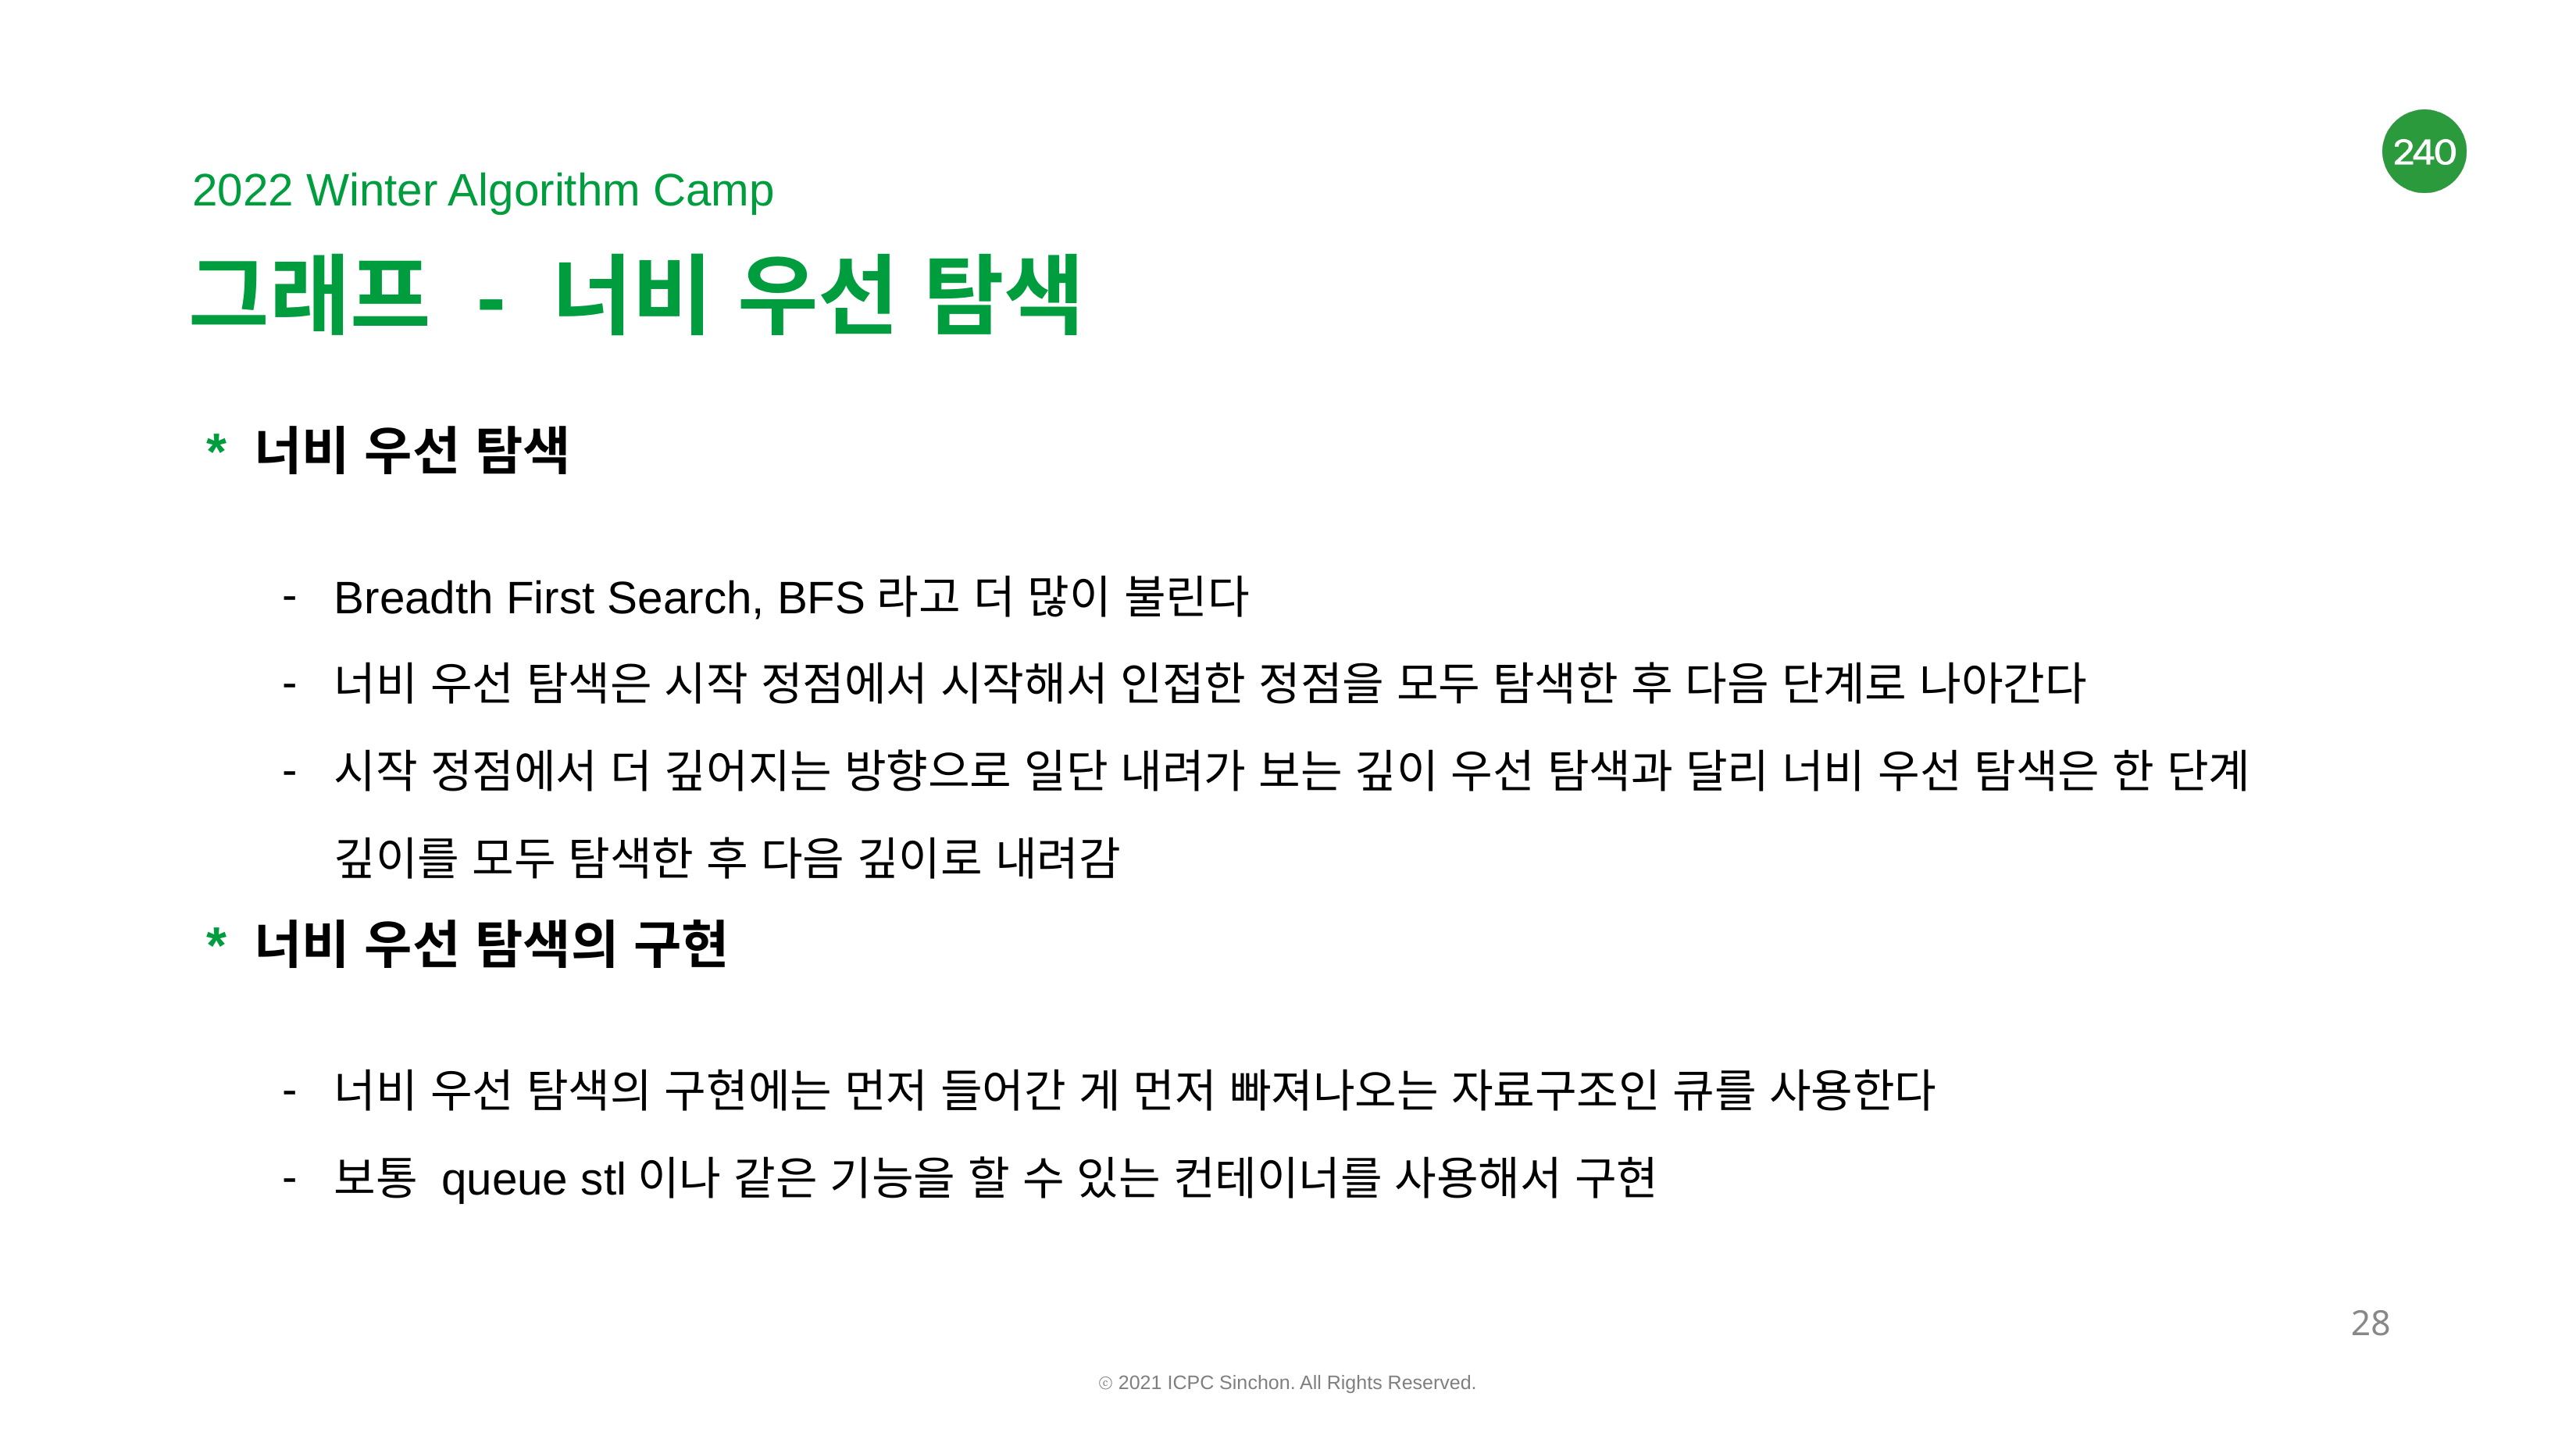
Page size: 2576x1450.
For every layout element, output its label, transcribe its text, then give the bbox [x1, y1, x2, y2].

footer ⓒ 2021 ICPC Sinchon. All Rights Reserved. [853, 1350, 1723, 1414]
picture [2382, 109, 2467, 193]
title 그래프 - 너비 우선 탐색 [177, 204, 2399, 395]
text_box * 너비 우선 탐색의 구현 [194, 905, 1355, 980]
slide_number ‹#› [1822, 1285, 2403, 1363]
text_box Breadth First Search, BFS라고 더 많이 불린다 너비 우선 탐색은 시작 정점에서 시작해서 인접한 정점을 모두 탐색한 후 다음 단계로 나아간다 시작 정점에서 더 깊어지는 방향으로 일단 내려가 보는 깊이 우선 탐색과 달리 너비 우선 탐색은 한 단계 깊이를 모두 탐색한 후 다음 깊이로 내려감 [263, 529, 2317, 891]
text_box * 너비 우선 탐색 [194, 411, 1355, 486]
text_box 너비 우선 탐색의 구현에는 먼저 들어간 게 먼저 빠져나오는 자료구조인 큐를 사용한다 보통 queue stl이나 같은 기능을 할 수 있는 컨테이너를 사용해서 구현 [263, 1023, 2317, 1210]
